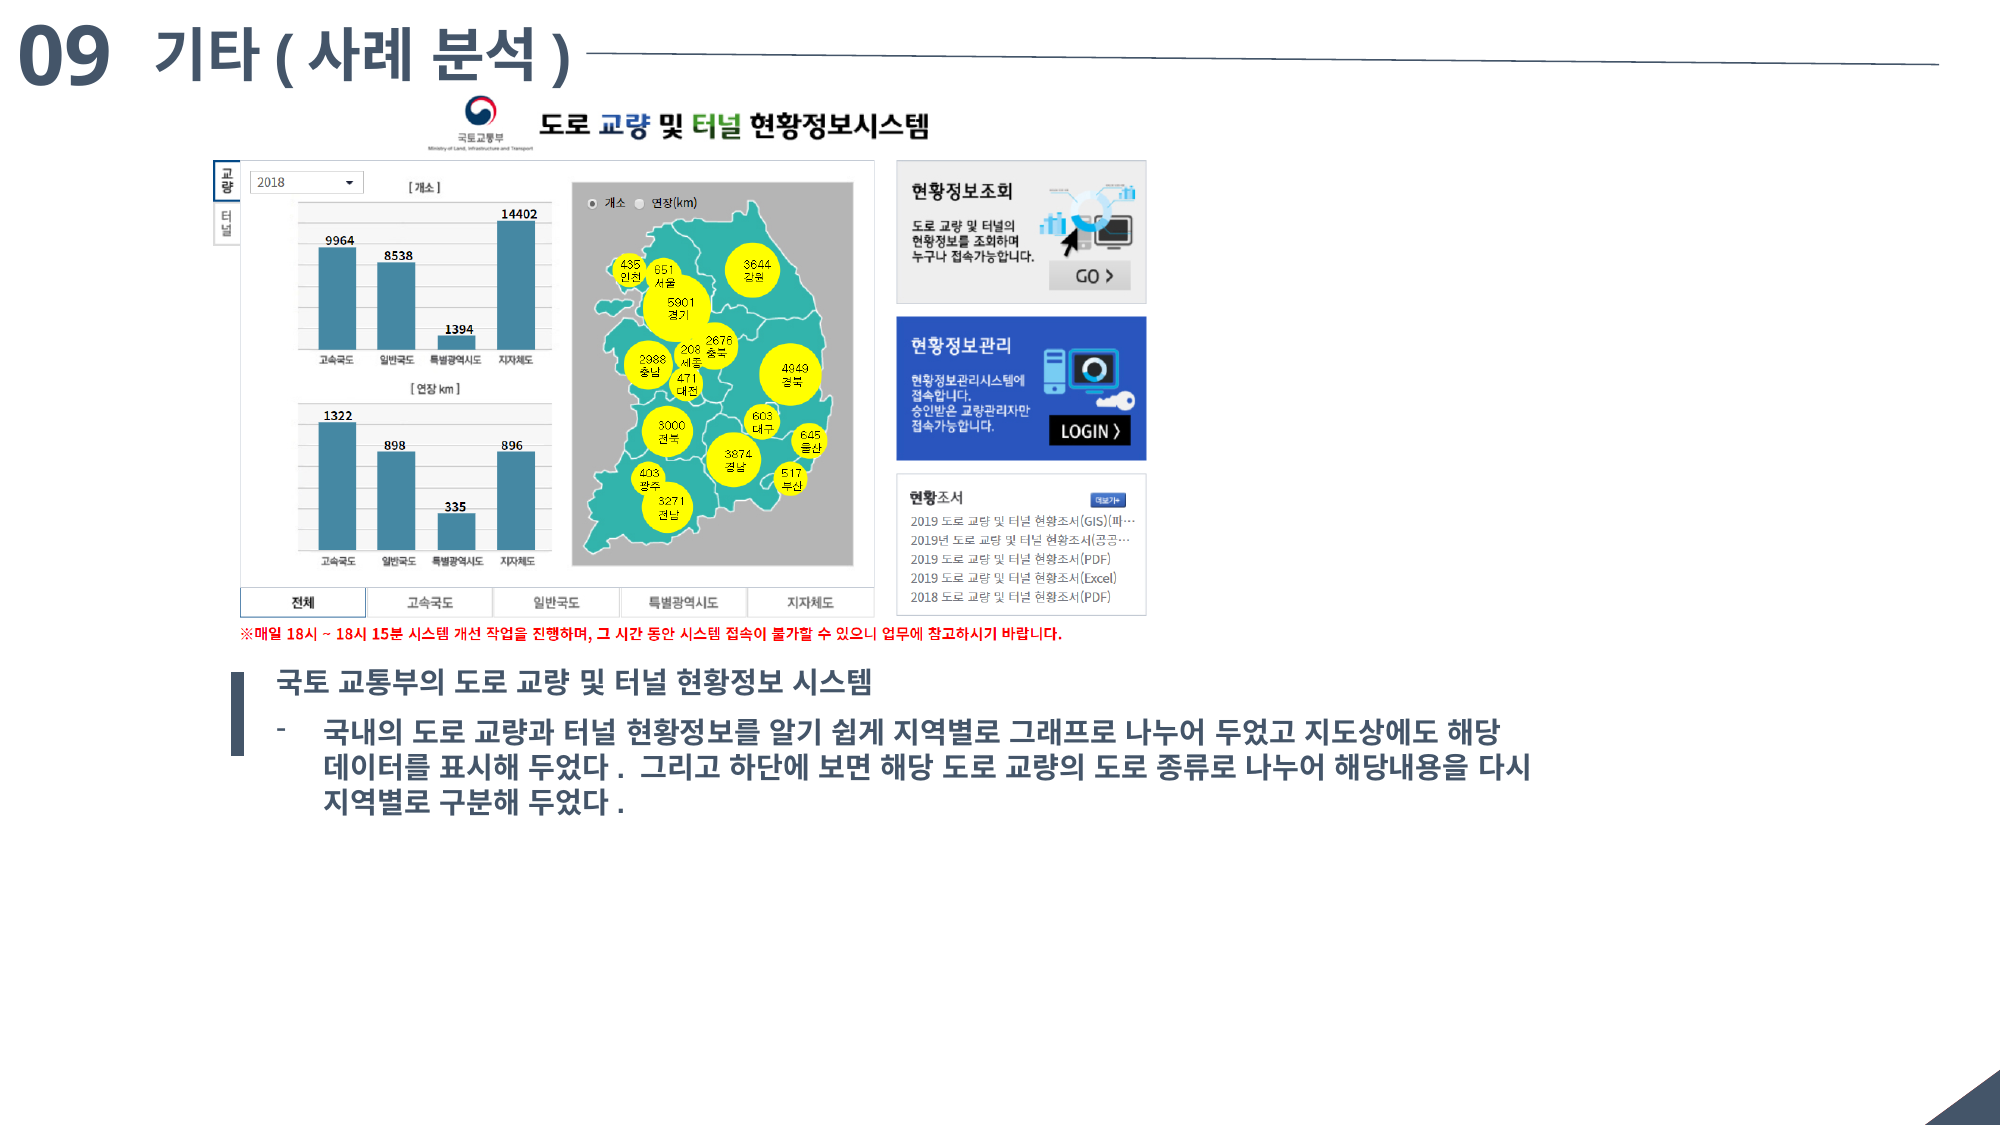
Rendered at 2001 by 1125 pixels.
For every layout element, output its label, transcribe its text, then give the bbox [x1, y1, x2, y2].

text_box 09 [2, 0, 194, 110]
text_box 국토 교통부의 도로 교량 및 터널 현황정보 시스템 [261, 656, 1597, 706]
text_box [231, 672, 244, 756]
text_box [585, 53, 1940, 65]
picture [159, 93, 1178, 662]
text_box 기타(사례 분석) [138, 10, 587, 96]
text_box 국내의 도로 교량과 터널 현황정보를 알기 쉽게 지역별로 그래프로 나누어 두었고 지도상에도 해당 데이터를 표시해 두었다. 그리고 하단에 보면 해당 도로 교량의 도로 종류로 나누어 해당내용을 다시 지역별로 구분해 두었다. [261, 706, 1597, 827]
